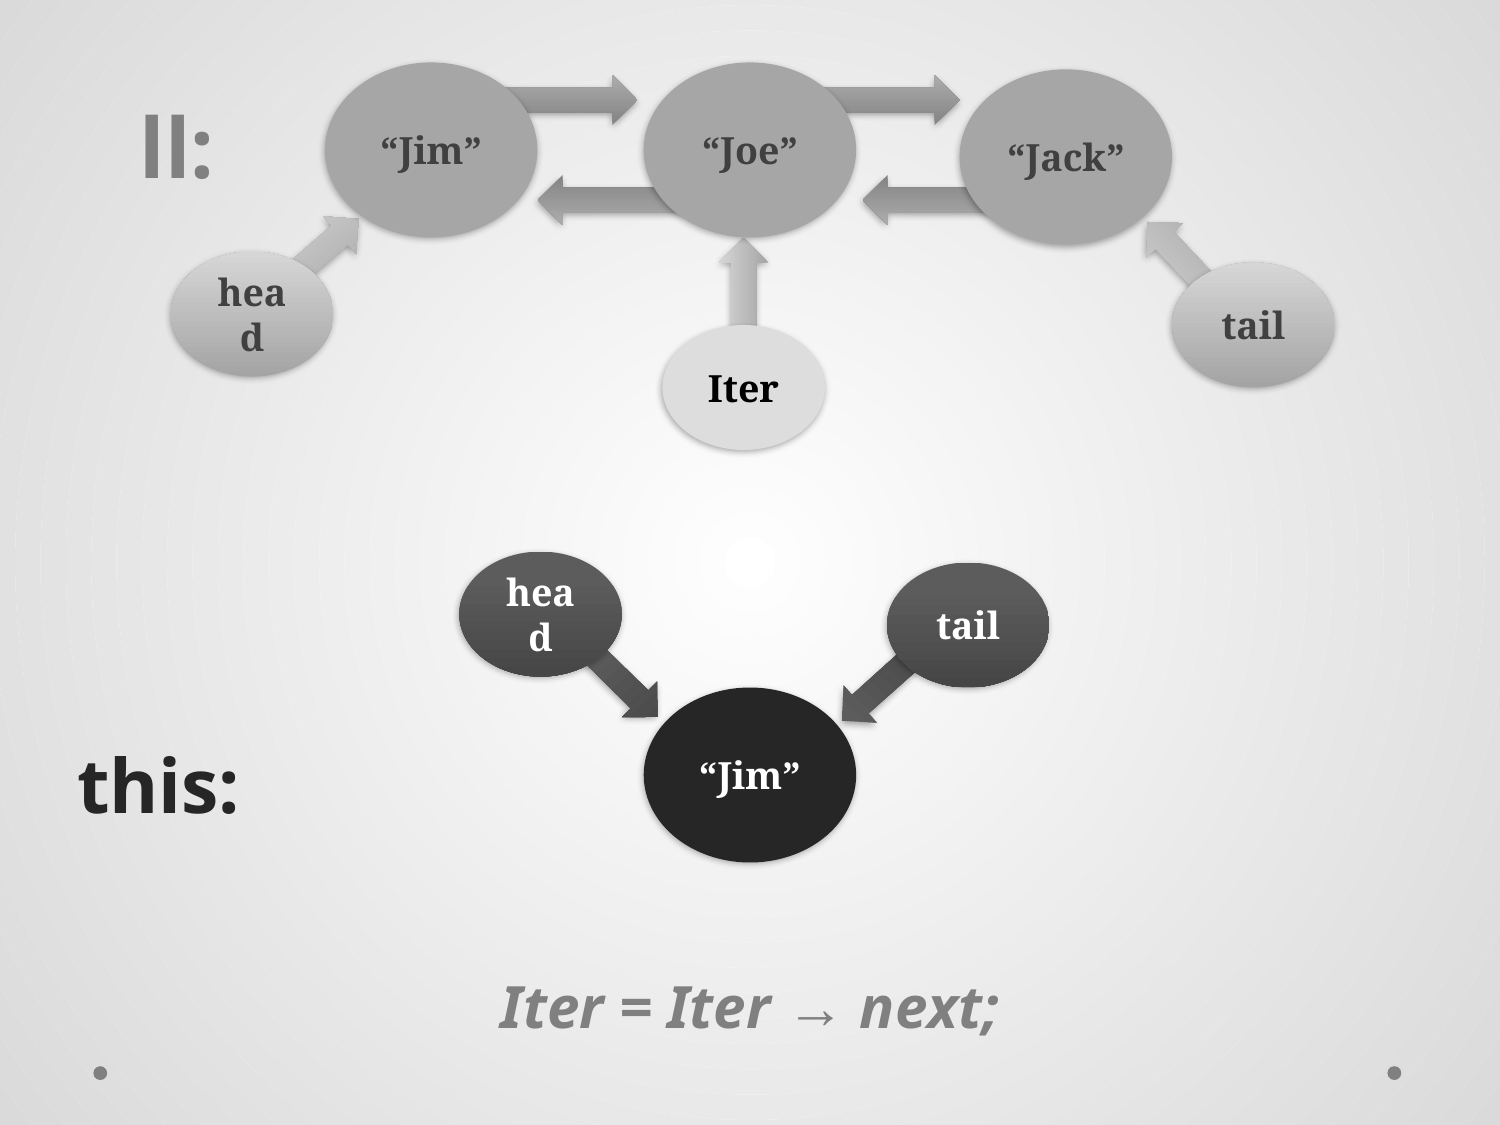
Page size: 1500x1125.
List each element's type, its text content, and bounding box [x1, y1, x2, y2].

text_box tail [1172, 262, 1335, 388]
text_box [592, 655, 658, 718]
text_box [718, 244, 769, 323]
text_box [537, 174, 665, 225]
text_box this: [62, 731, 267, 837]
text_box “Jack” [959, 69, 1173, 245]
text_box [1146, 222, 1210, 284]
text_box “Joe” [643, 62, 857, 238]
text_box Iter [662, 324, 825, 451]
text_box [841, 659, 910, 723]
text_box “Jim” [643, 687, 857, 863]
text_box [862, 174, 973, 225]
text_box [294, 216, 359, 273]
text_box [829, 75, 960, 126]
text_box head [459, 551, 622, 677]
text_box ll: [125, 87, 238, 203]
text_box [511, 75, 638, 126]
text_box tail [886, 562, 1050, 688]
text_box “Jim” [324, 62, 538, 238]
text_box Iter = Iter → next; [228, 962, 1272, 1048]
text_box head [170, 251, 334, 377]
